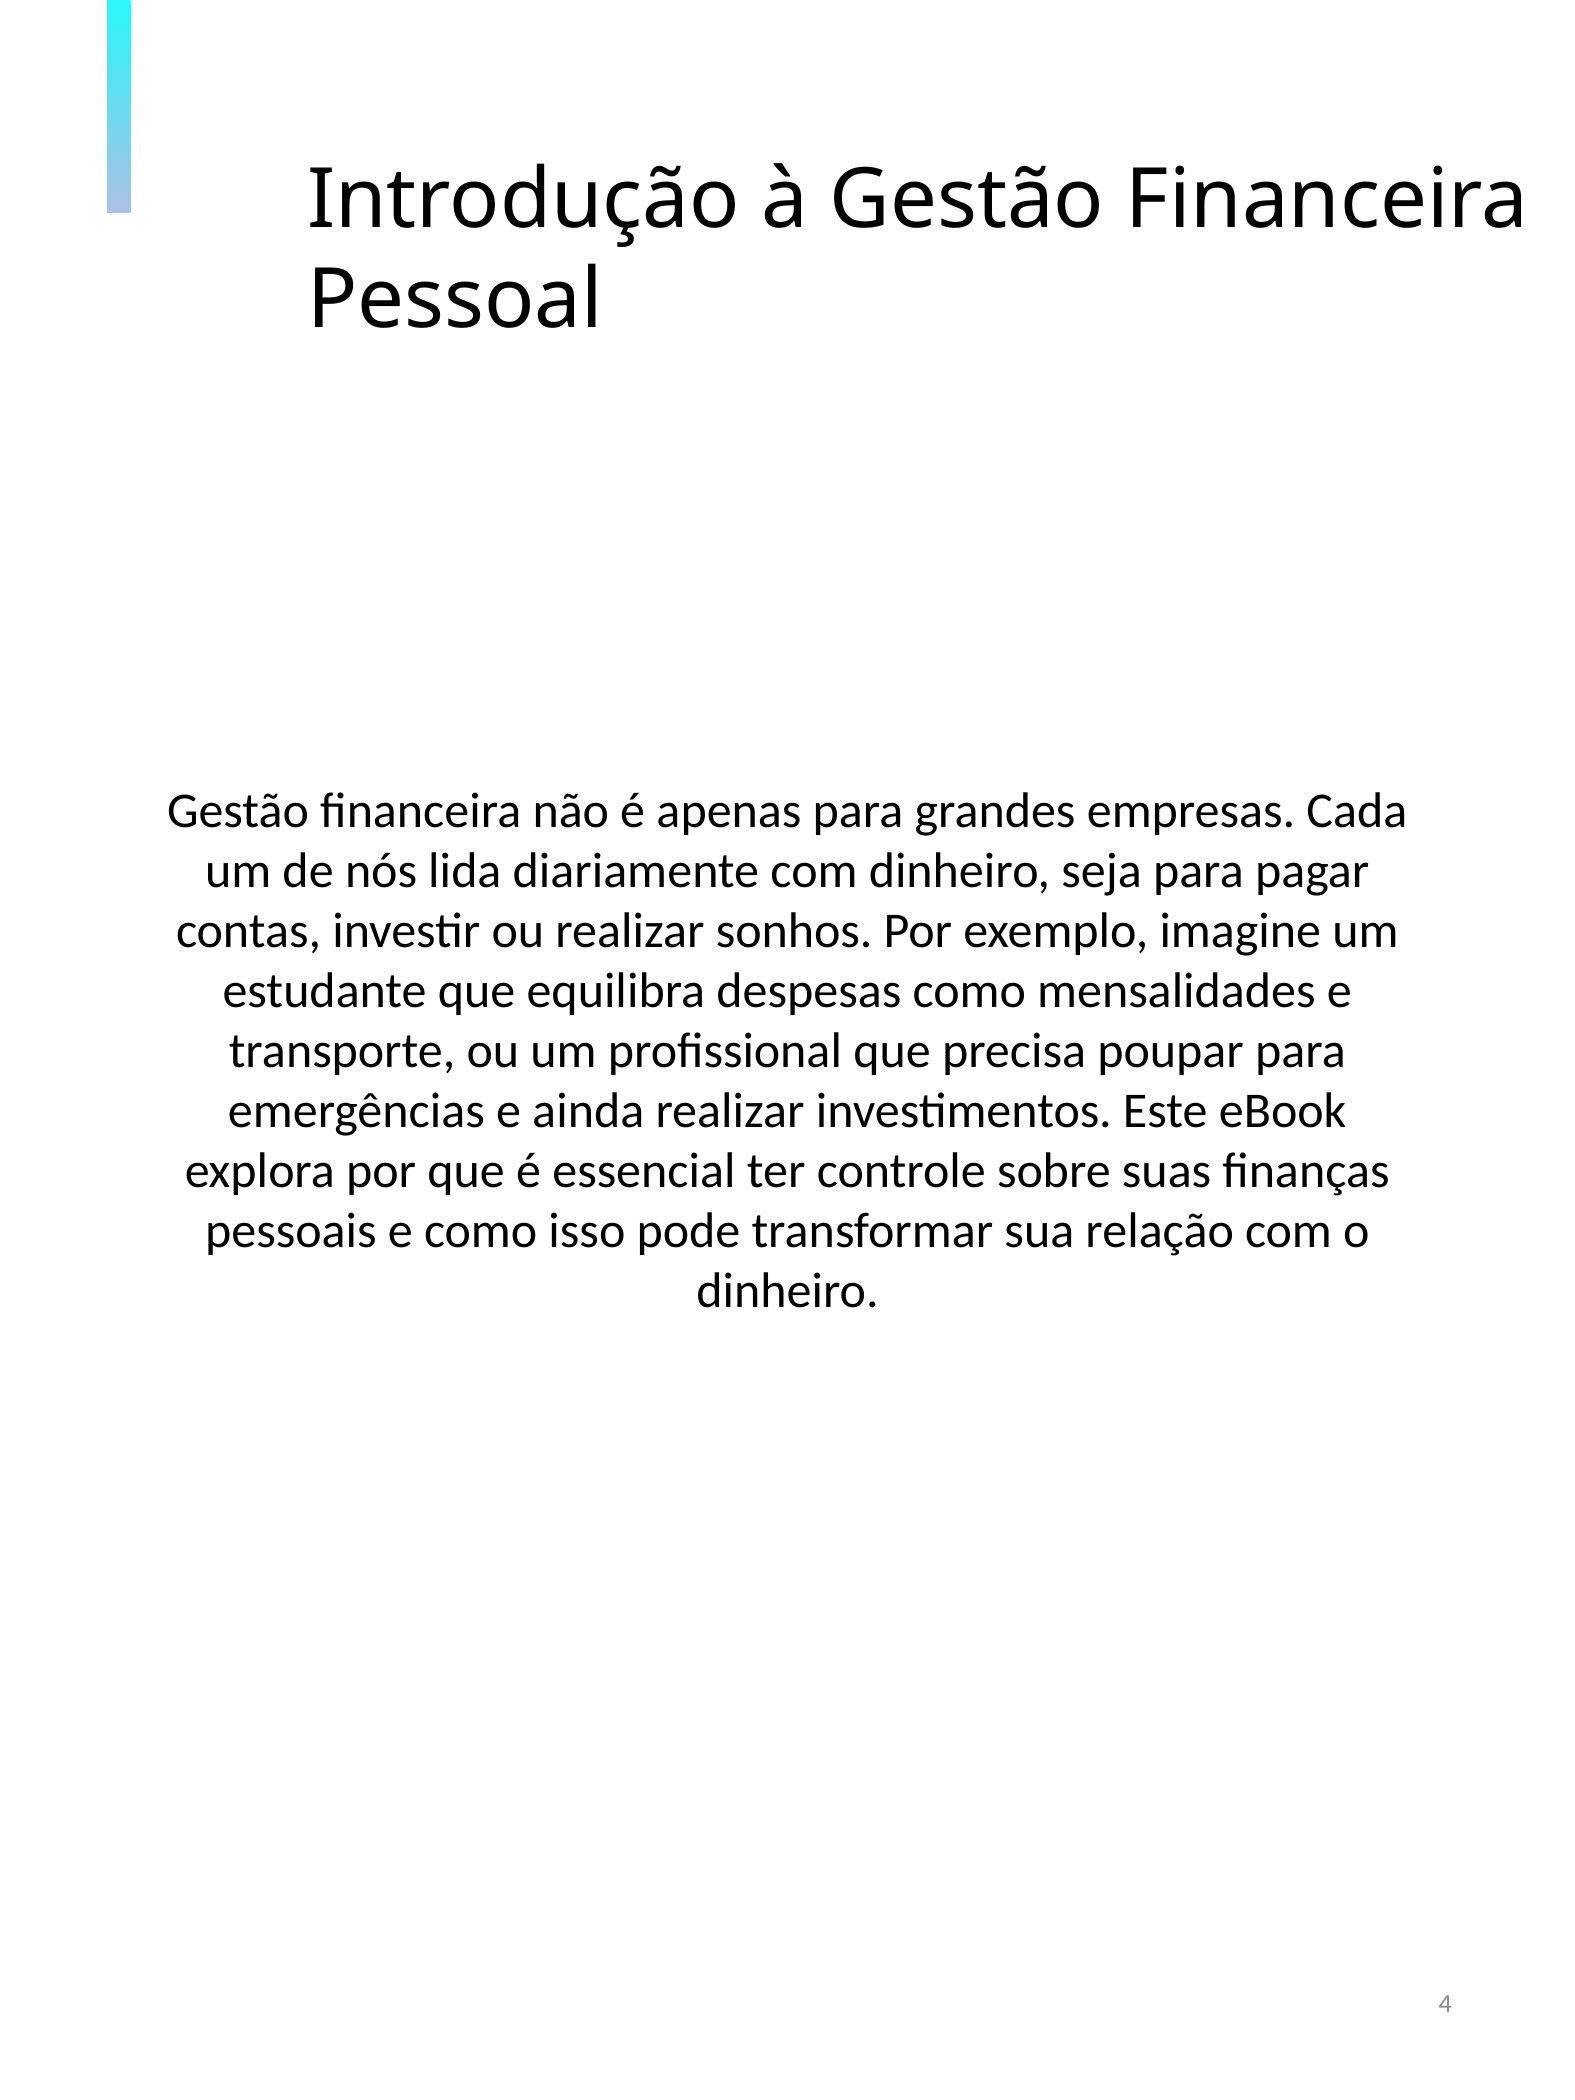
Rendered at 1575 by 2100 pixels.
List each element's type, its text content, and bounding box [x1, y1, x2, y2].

slide_number 4 [1112, 1946, 1467, 2059]
text_box Introdução à Gestão Financeira Pessoal [292, 136, 1575, 352]
text_box Gestão financeira não é apenas para grandes empresas. Cada um de nós lida diariamente com dinheiro, seja para pagar contas, investir ou realizar sonhos. Por exemplo, imagine um estudante que equilibra despesas como mensalidades e transporte, ou um profissional que precisa poupar para emergências e ainda realizar investimentos. Este eBook explora por que é essencial ter controle sobre suas finanças pessoais e como isso pode transformar sua relação com o dinheiro. [146, 769, 1429, 1325]
text_box [106, 0, 131, 213]
